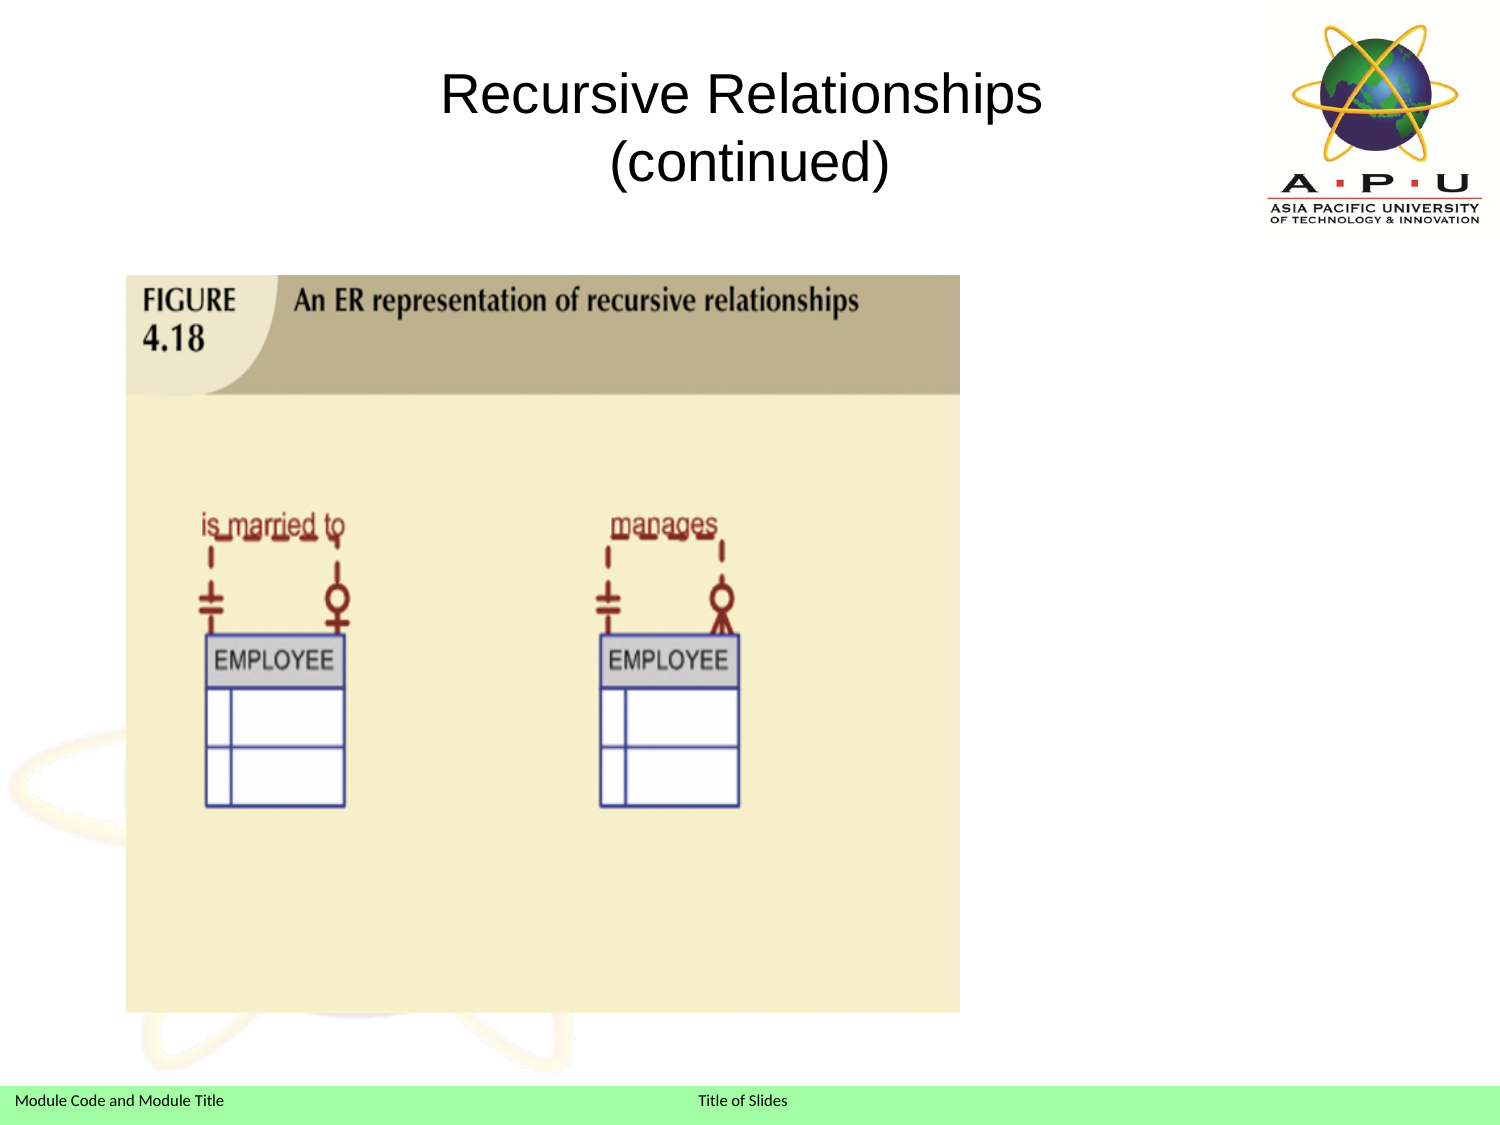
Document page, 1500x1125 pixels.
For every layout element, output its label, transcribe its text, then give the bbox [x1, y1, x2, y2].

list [124, 274, 961, 1013]
picture [1251, 0, 1500, 249]
title Recursive Relationships (continued) [112, 50, 1388, 200]
